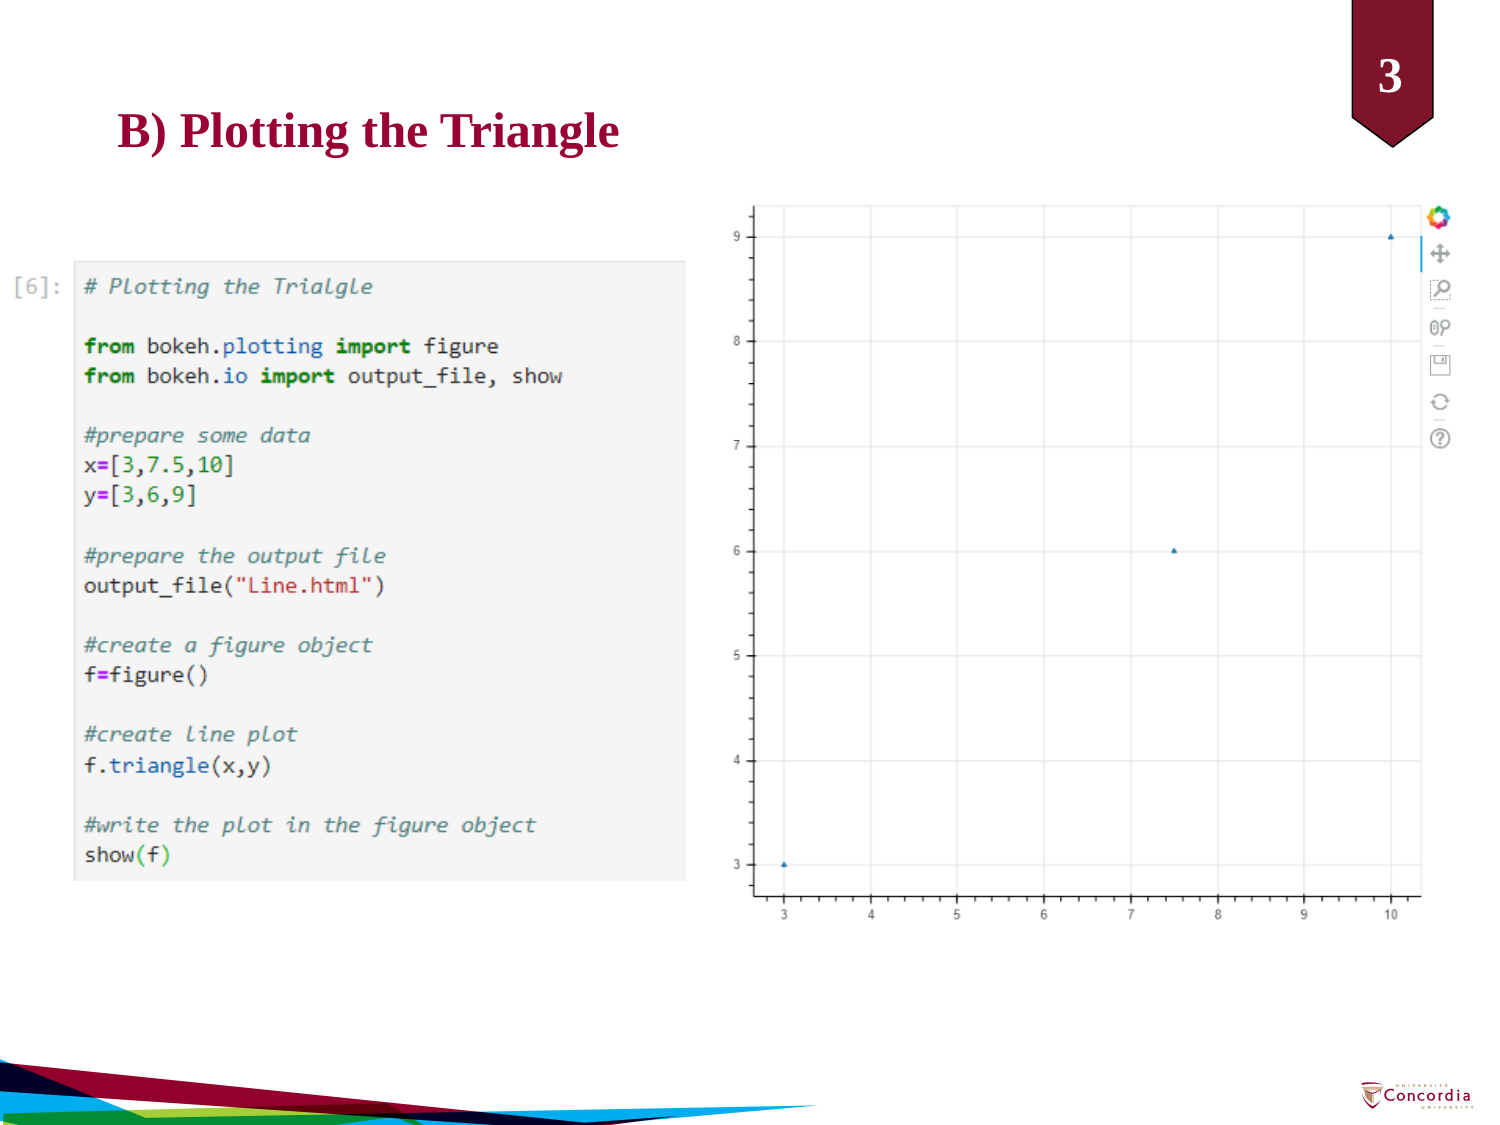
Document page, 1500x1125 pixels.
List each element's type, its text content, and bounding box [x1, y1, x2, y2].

text_box [1352, 0, 1433, 148]
text_box B) Plotting the Triangle [102, 89, 648, 165]
picture [0, 0, 1500, 1125]
text_box 3 [1363, 34, 1423, 110]
